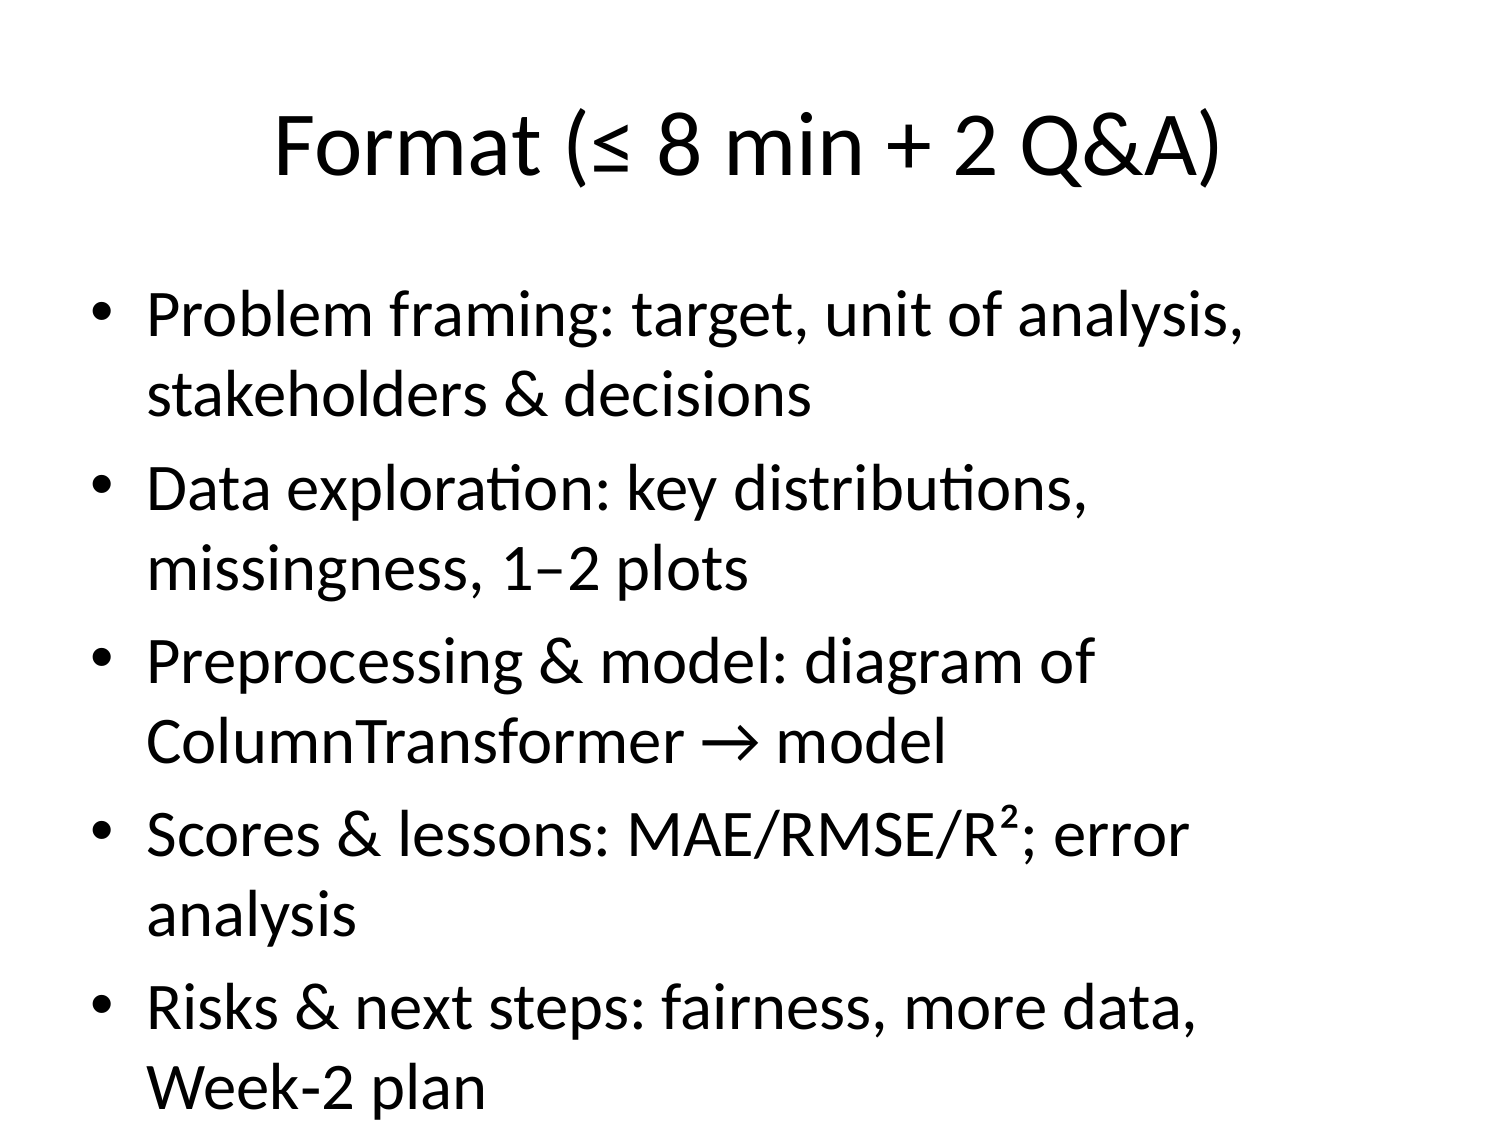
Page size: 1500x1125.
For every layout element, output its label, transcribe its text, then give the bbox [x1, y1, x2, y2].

title Format (≤ 8 min + 2 Q&A) [75, 45, 1425, 233]
list Problem framing: target, unit of analysis, stakeholders & decisions Data exploration: key distributions, missingness, 1–2 plots Preprocessing & model: diagram of ColumnTransformer → model Scores & lessons: MAE/RMSE/R²; error analysis Risks & next steps: fairness, more data, Week‑2 plan [75, 262, 1425, 1005]
